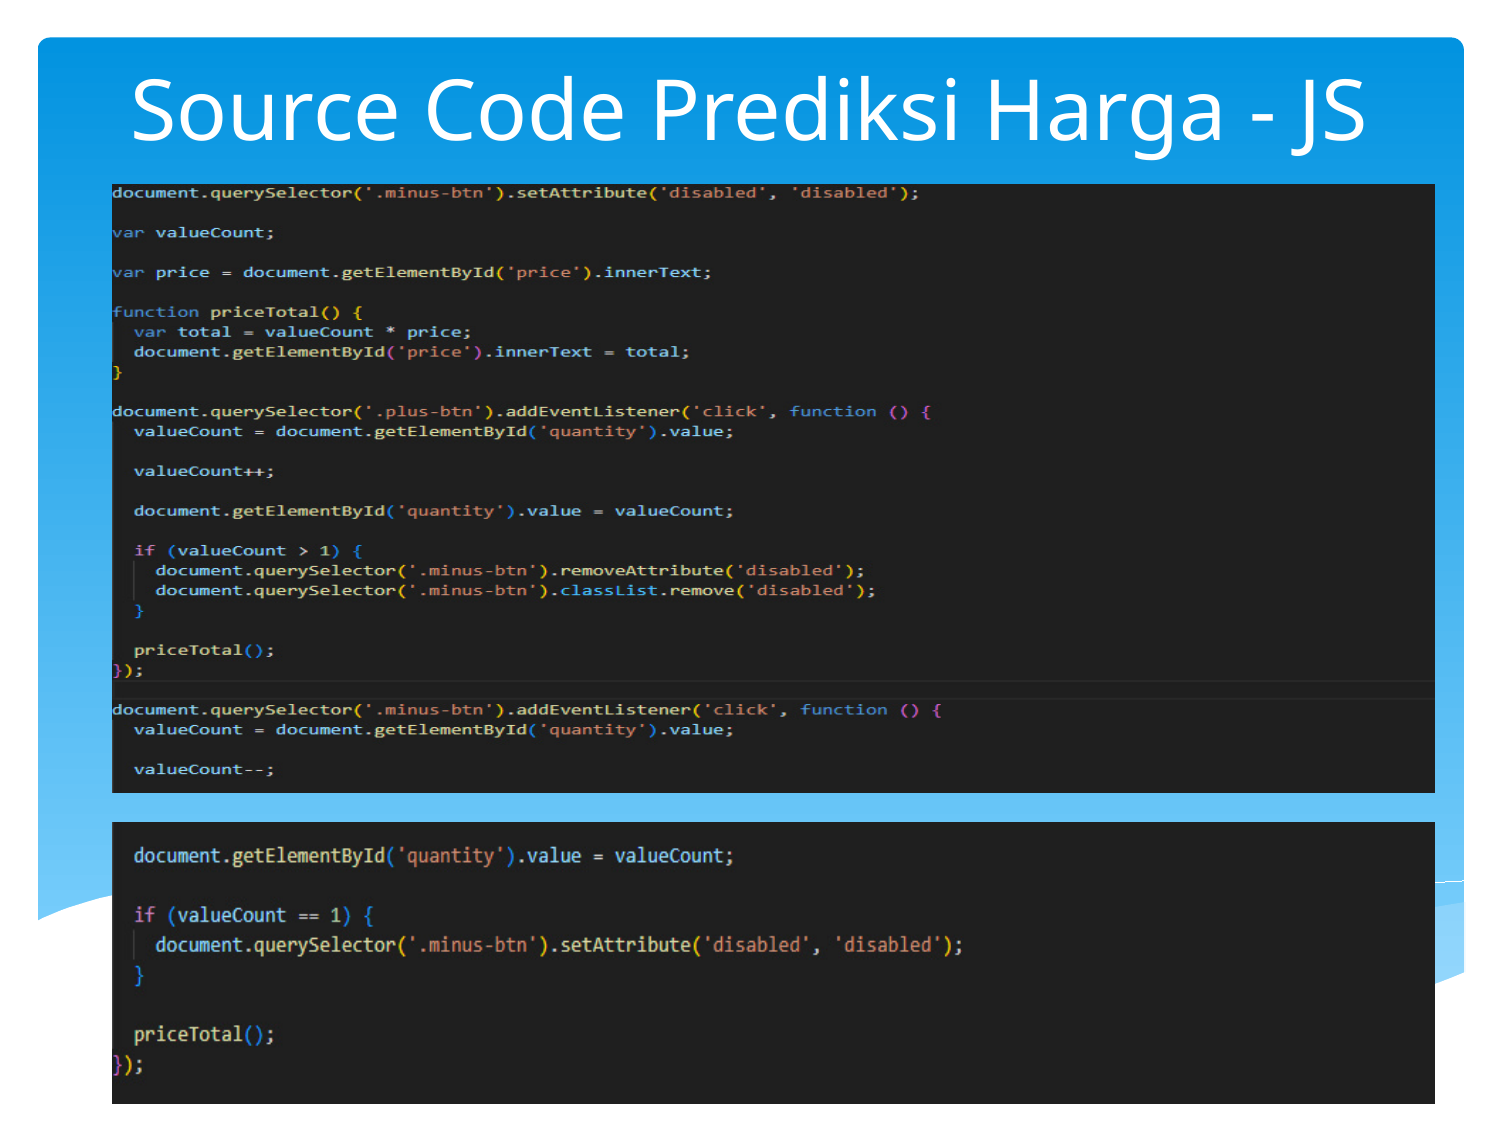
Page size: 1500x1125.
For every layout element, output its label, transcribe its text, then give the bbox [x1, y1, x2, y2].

picture [111, 184, 1435, 793]
picture [111, 822, 1435, 1104]
title Source Code Prediksi Harga - JS [112, 42, 1388, 165]
